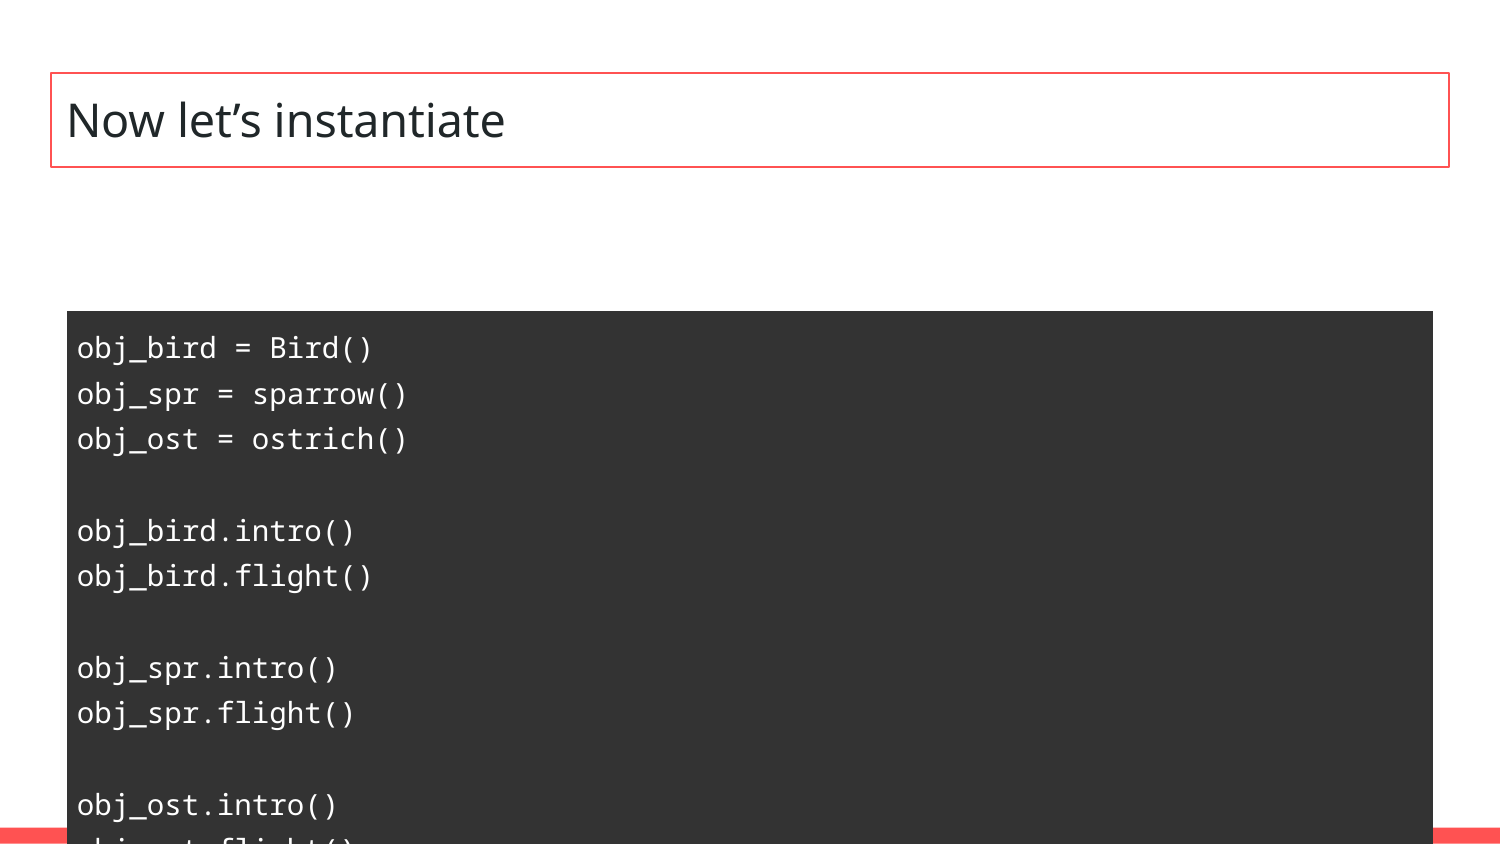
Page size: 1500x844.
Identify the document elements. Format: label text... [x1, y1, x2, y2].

table_header obj_bird = Bird() obj_spr = sparrow() obj_ost = ostrich() obj_bird.intro() obj_bird.flight() obj_spr.intro() obj_spr.flight() obj_ost.intro() obj_ost.flight() [67, 311, 1433, 844]
title Now let’s instantiate [50, 72, 1450, 168]
